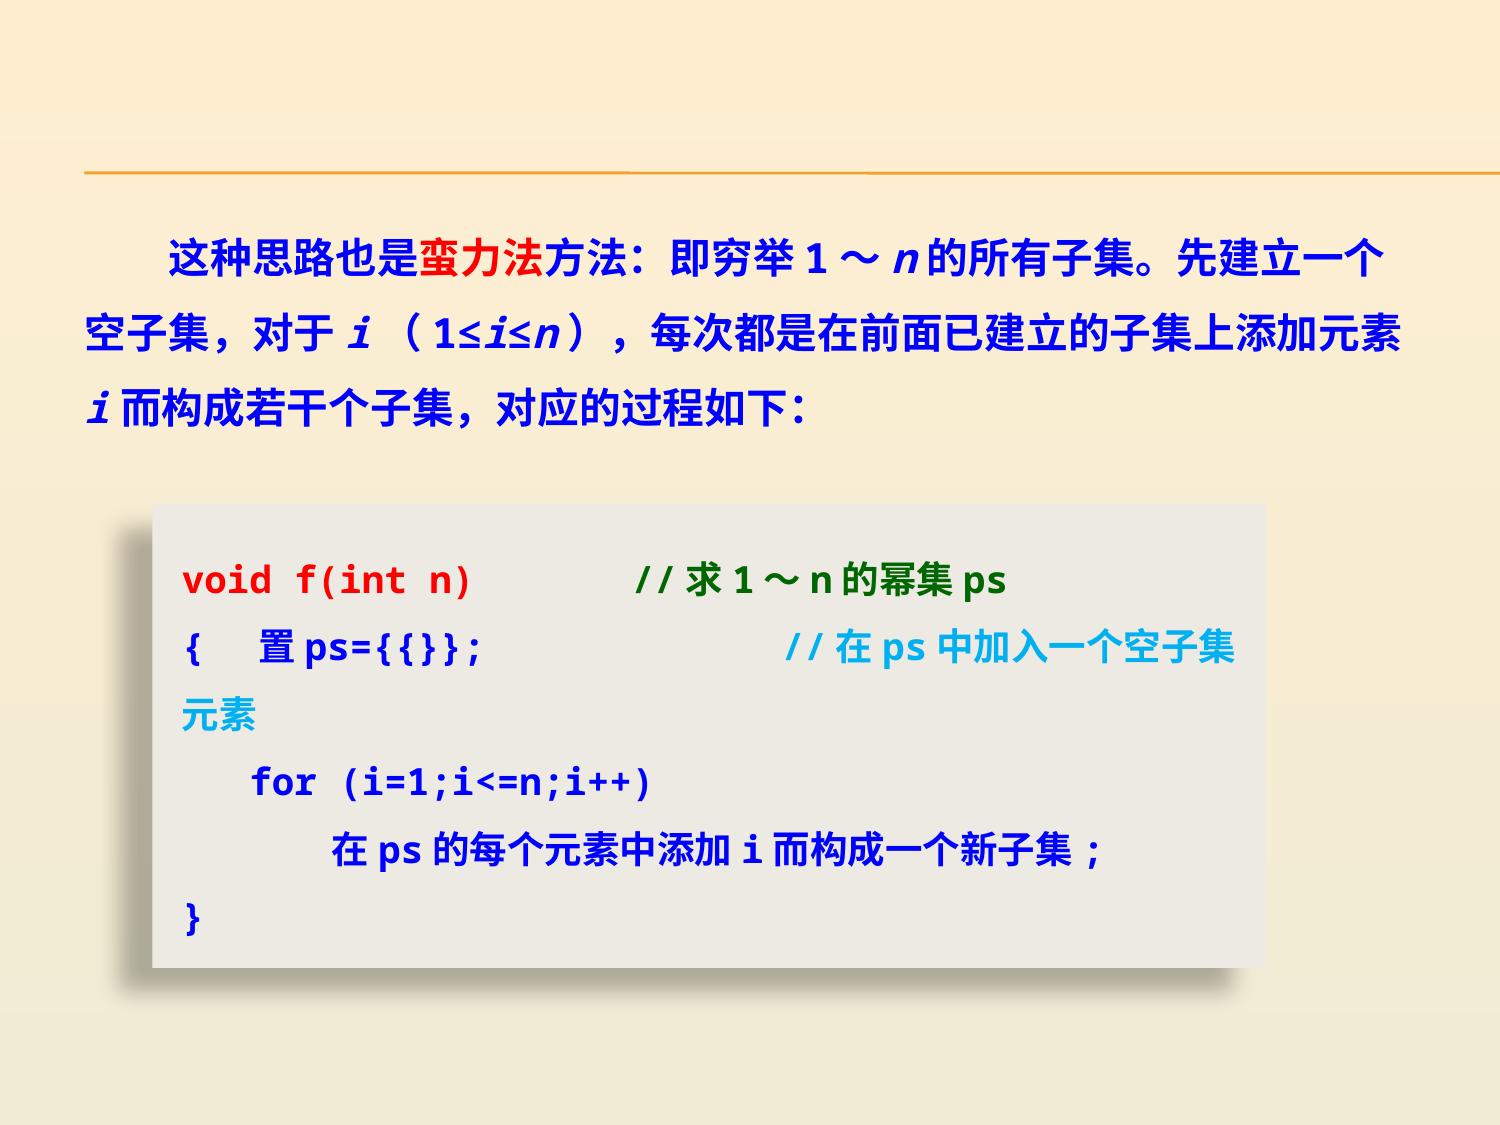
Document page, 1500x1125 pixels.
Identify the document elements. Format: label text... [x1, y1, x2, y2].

text_box void f(int n) //求1～n的幂集ps { 置ps={{}}; //在ps中加入一个空子集元素 for (i=1;i<=n;i++) 在ps的每个元素中添加i而构成一个新子集; } [152, 503, 1266, 968]
text_box 这种思路也是蛮力法方法：即穷举1～n的所有子集。先建立一个空子集，对于i（1≤i≤n），每次都是在前面已建立的子集上添加元素i而构成若干个子集，对应的过程如下： [70, 199, 1441, 439]
